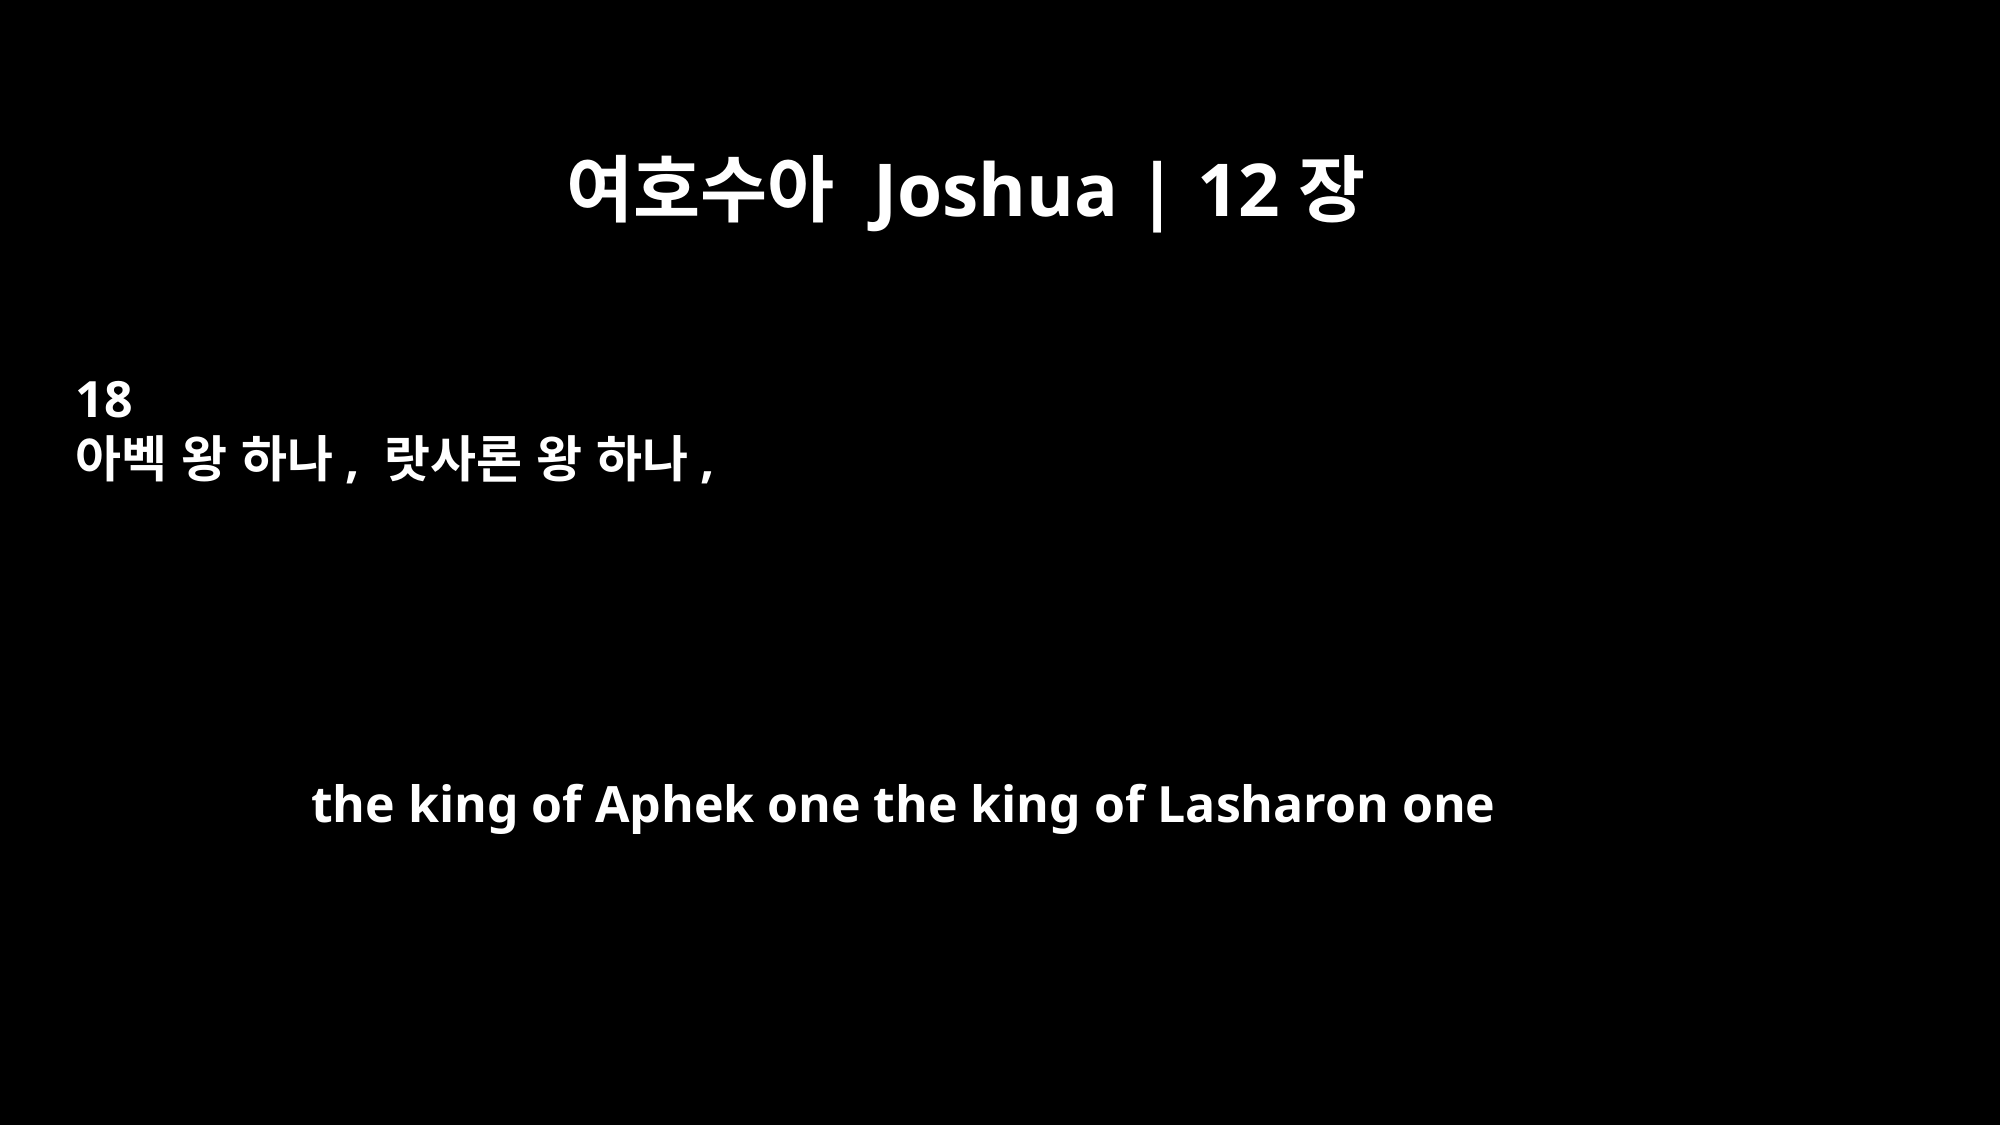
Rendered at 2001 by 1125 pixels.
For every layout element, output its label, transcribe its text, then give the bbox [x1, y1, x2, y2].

text_box 여호수아 Joshua | 12장 [551, 136, 1381, 239]
text_box 18 아벡 왕 하나, 랏사론 왕 하나, [60, 359, 730, 495]
text_box the king of Aphek one the king of Lasharon one [296, 764, 1511, 840]
